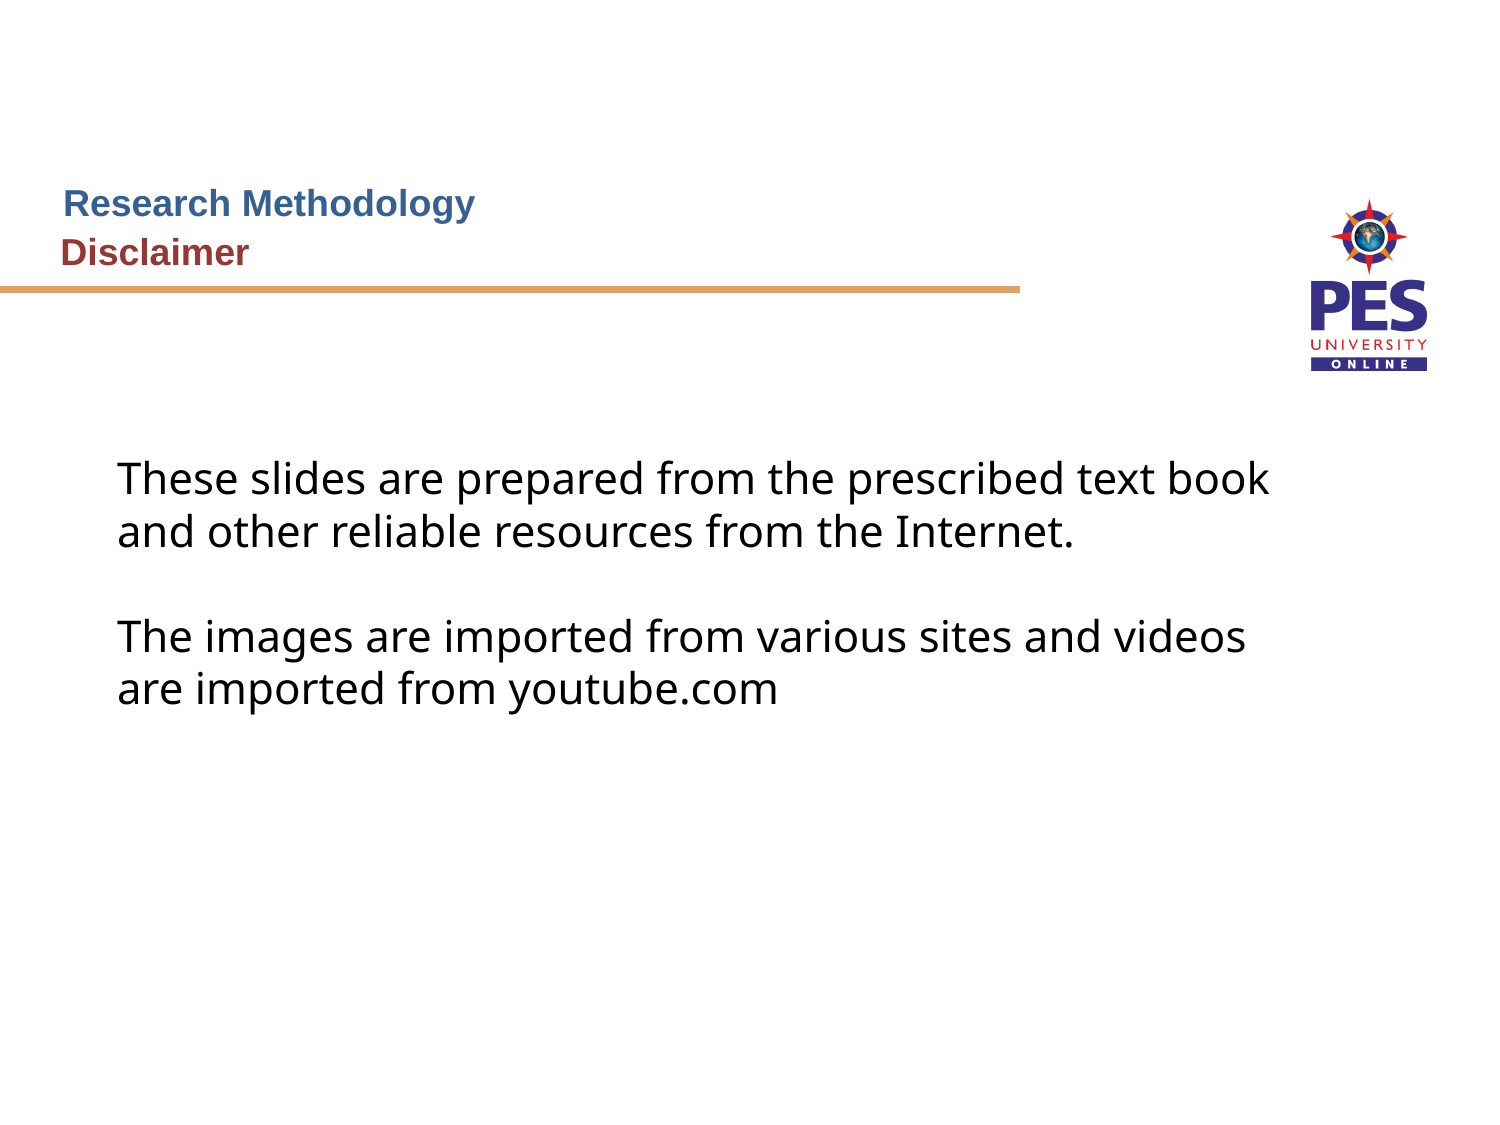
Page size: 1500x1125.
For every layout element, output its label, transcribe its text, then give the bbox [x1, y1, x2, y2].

picture [1311, 198, 1427, 371]
text_box Research Methodology [48, 171, 971, 232]
text_box These slides are prepared from the prescribed text book and other reliable resources from the Internet. The images are imported from various sites and videos are imported from youtube.com [102, 443, 1287, 811]
text_box Disclaimer [45, 220, 1030, 281]
